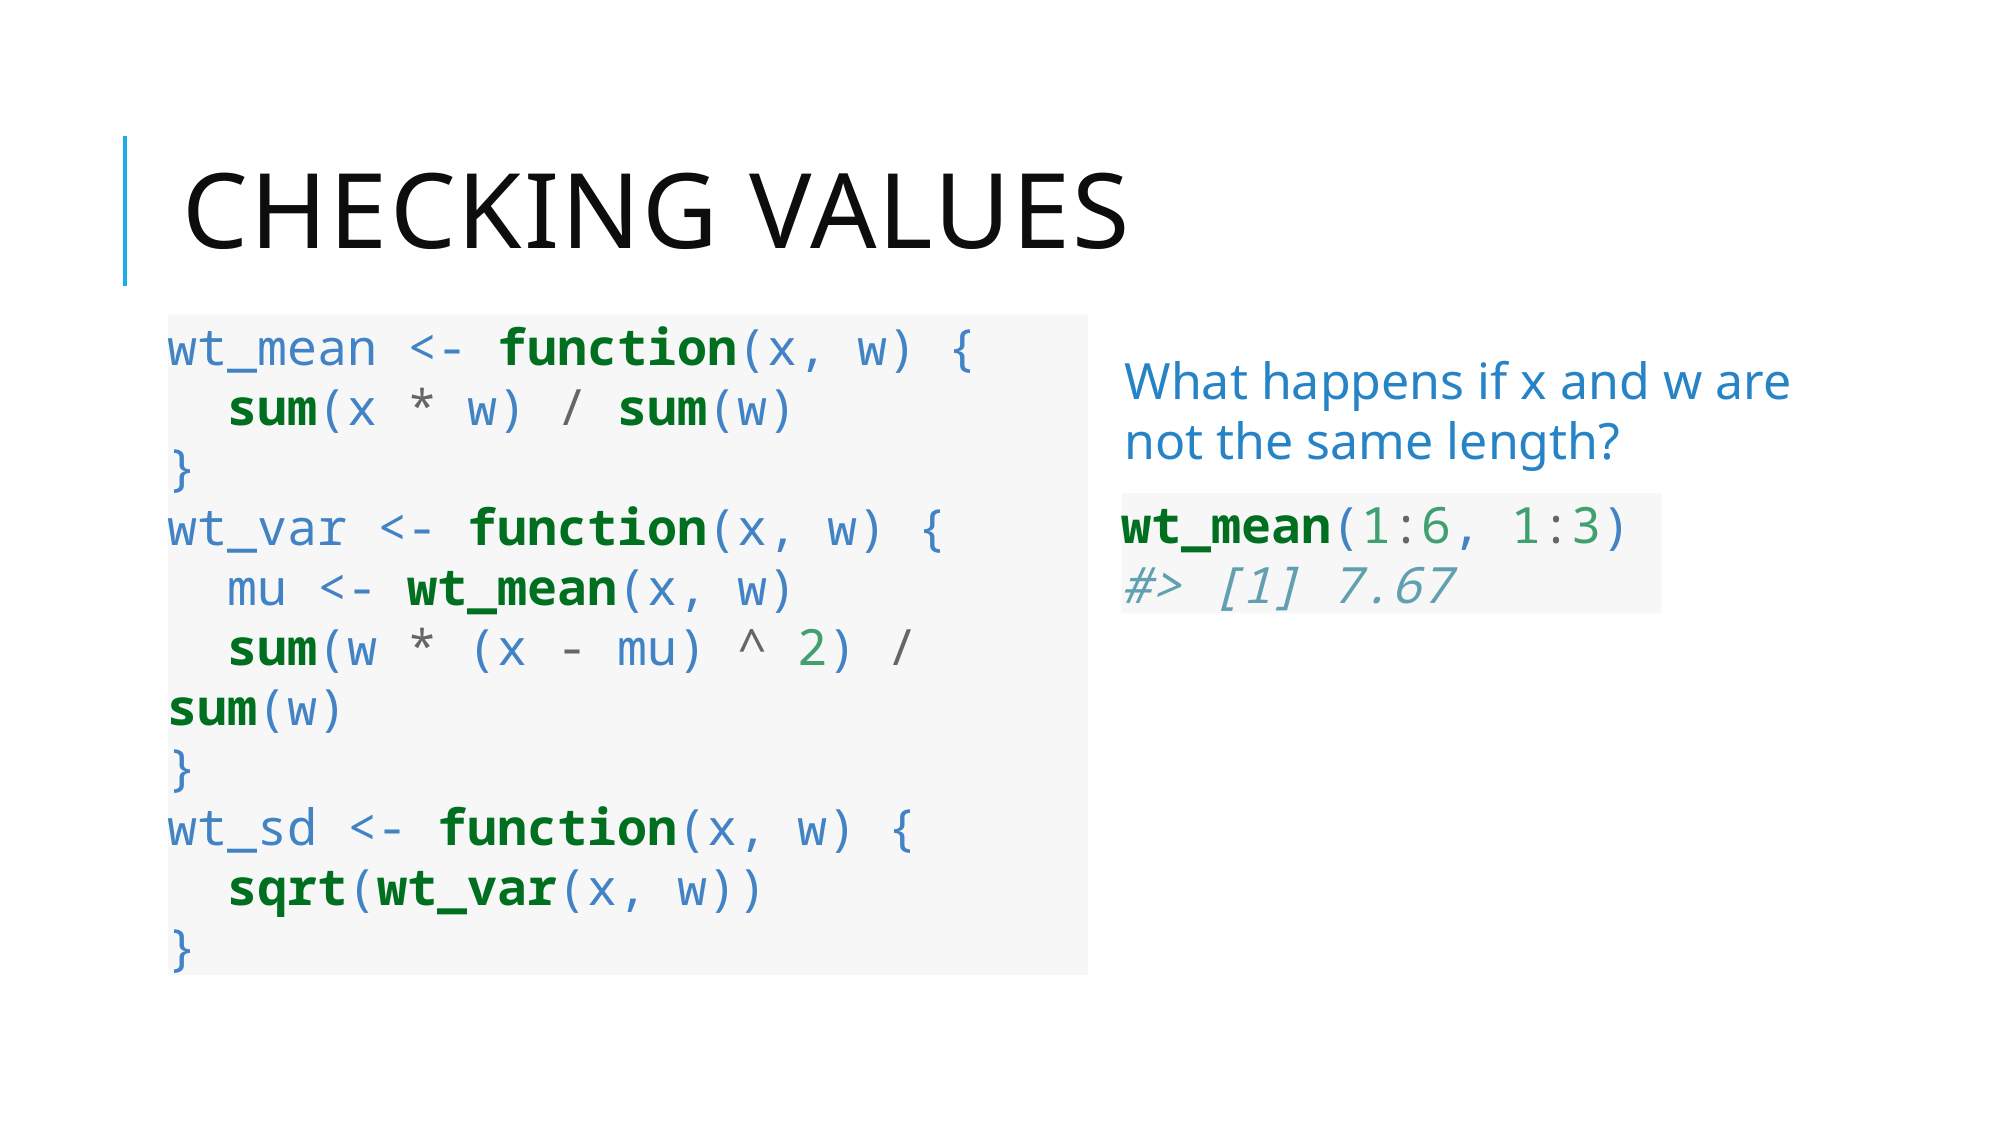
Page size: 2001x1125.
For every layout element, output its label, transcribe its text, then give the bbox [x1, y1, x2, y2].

list wt_mean <- function(x, w) { sum(x * w) / sum(w) } wt_var <- function(x, w) { mu <- wt_mean(x, w) sum(w * (x - mu) ^ 2) / sum(w) } wt_sd <- function(x, w) { sqrt(wt_var(x, w)) } [168, 314, 1088, 975]
title Checking values [168, 96, 1763, 342]
text_box wt_mean(1:6, 1:3) #> [1] 7.67 [1121, 493, 1662, 614]
text_box What happens if x and w are not the same length? [1109, 341, 1820, 477]
